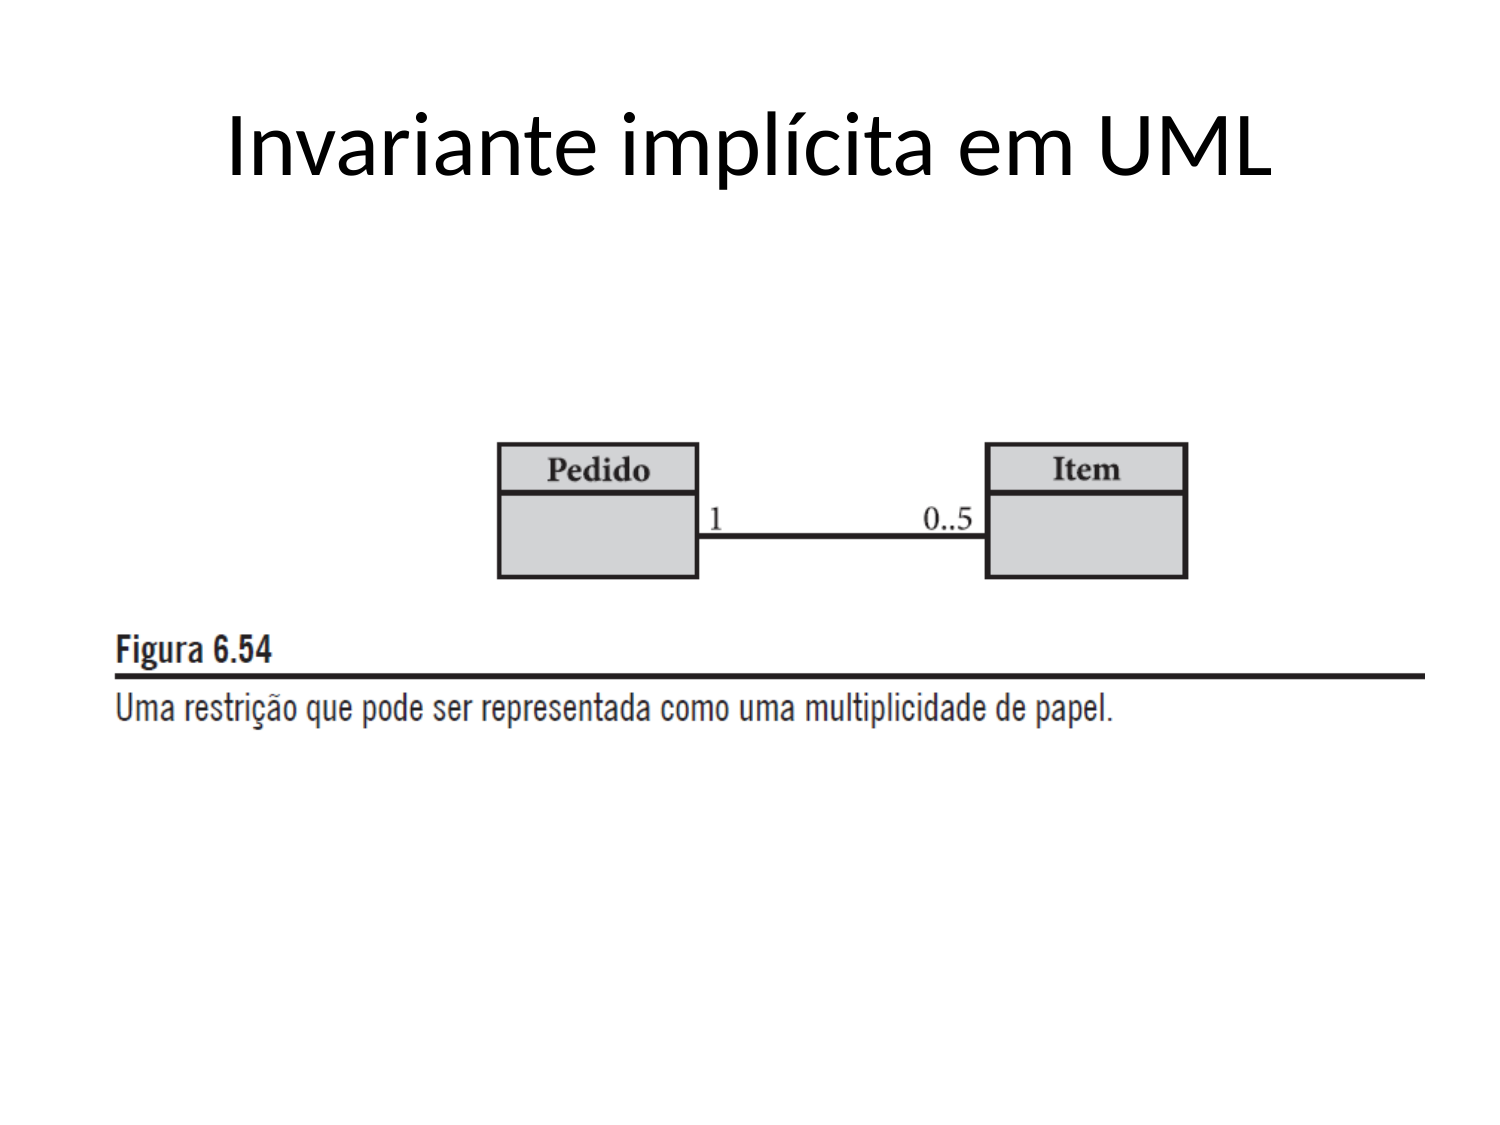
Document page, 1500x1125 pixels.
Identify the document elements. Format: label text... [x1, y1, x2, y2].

title Invariante implícita em UML [75, 45, 1425, 233]
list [74, 408, 1426, 745]
